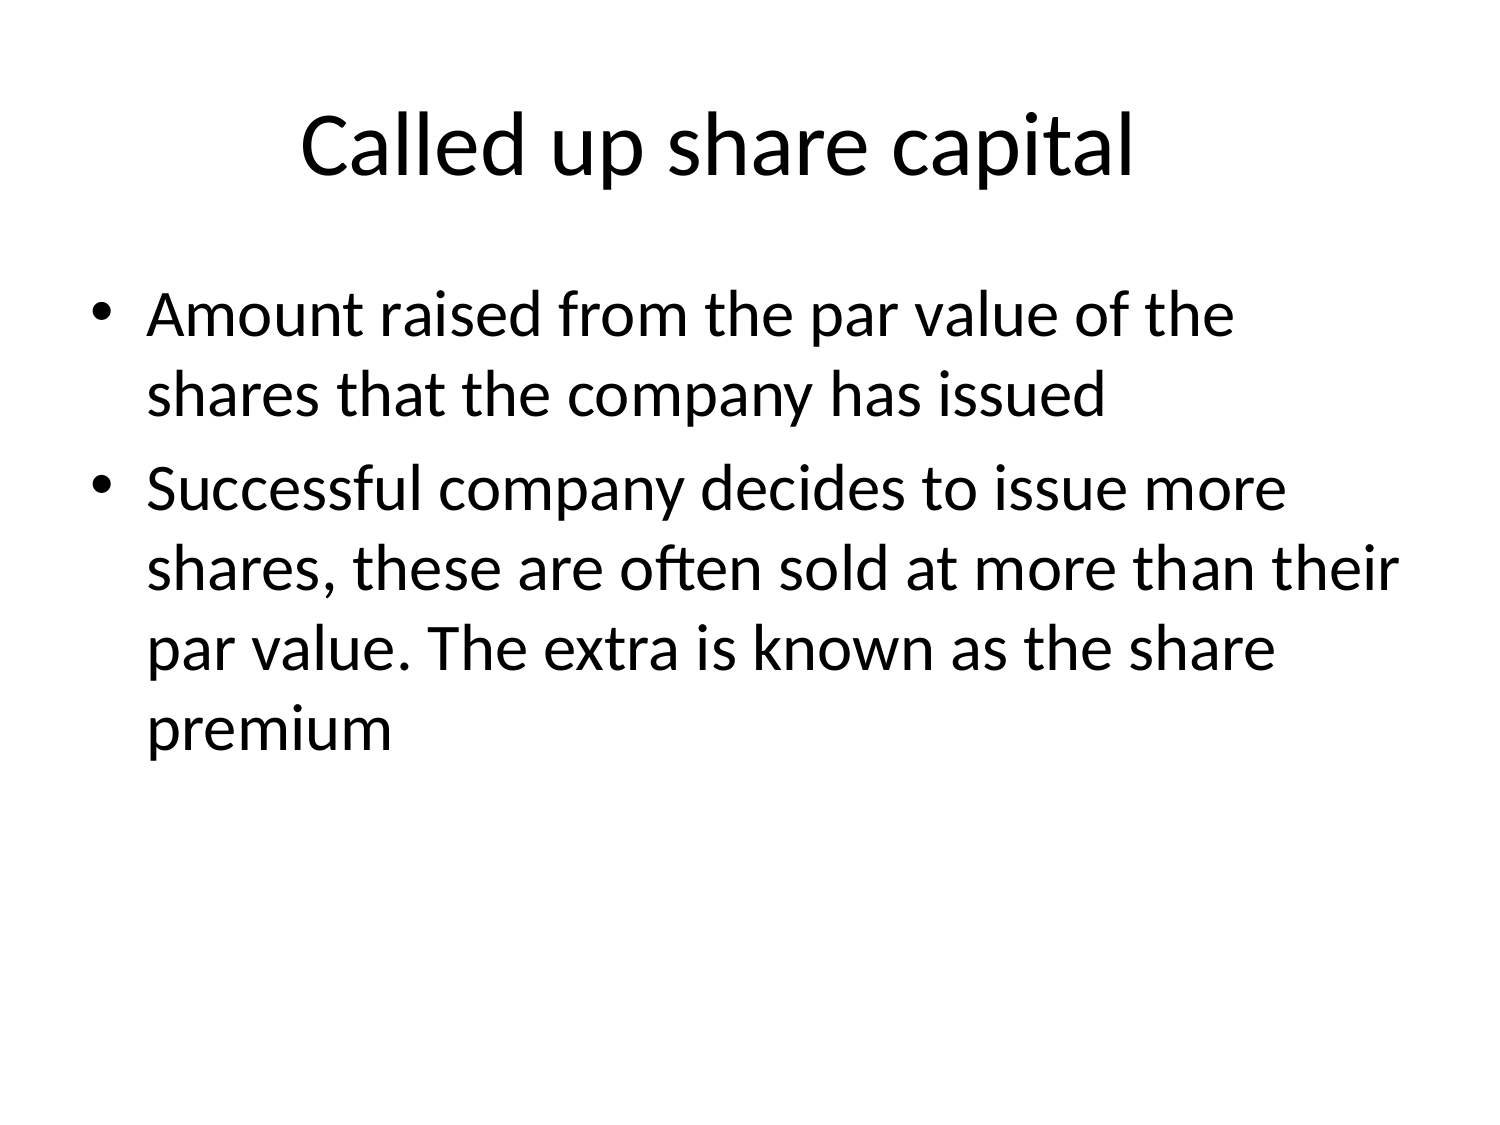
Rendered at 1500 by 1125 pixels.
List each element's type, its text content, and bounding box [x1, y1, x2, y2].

title Called up share capital [75, 45, 1425, 233]
list Amount raised from the par value of the shares that the company has issued Successful company decides to issue more shares, these are often sold at more than their par value. The extra is known as the share premium [75, 262, 1425, 1005]
